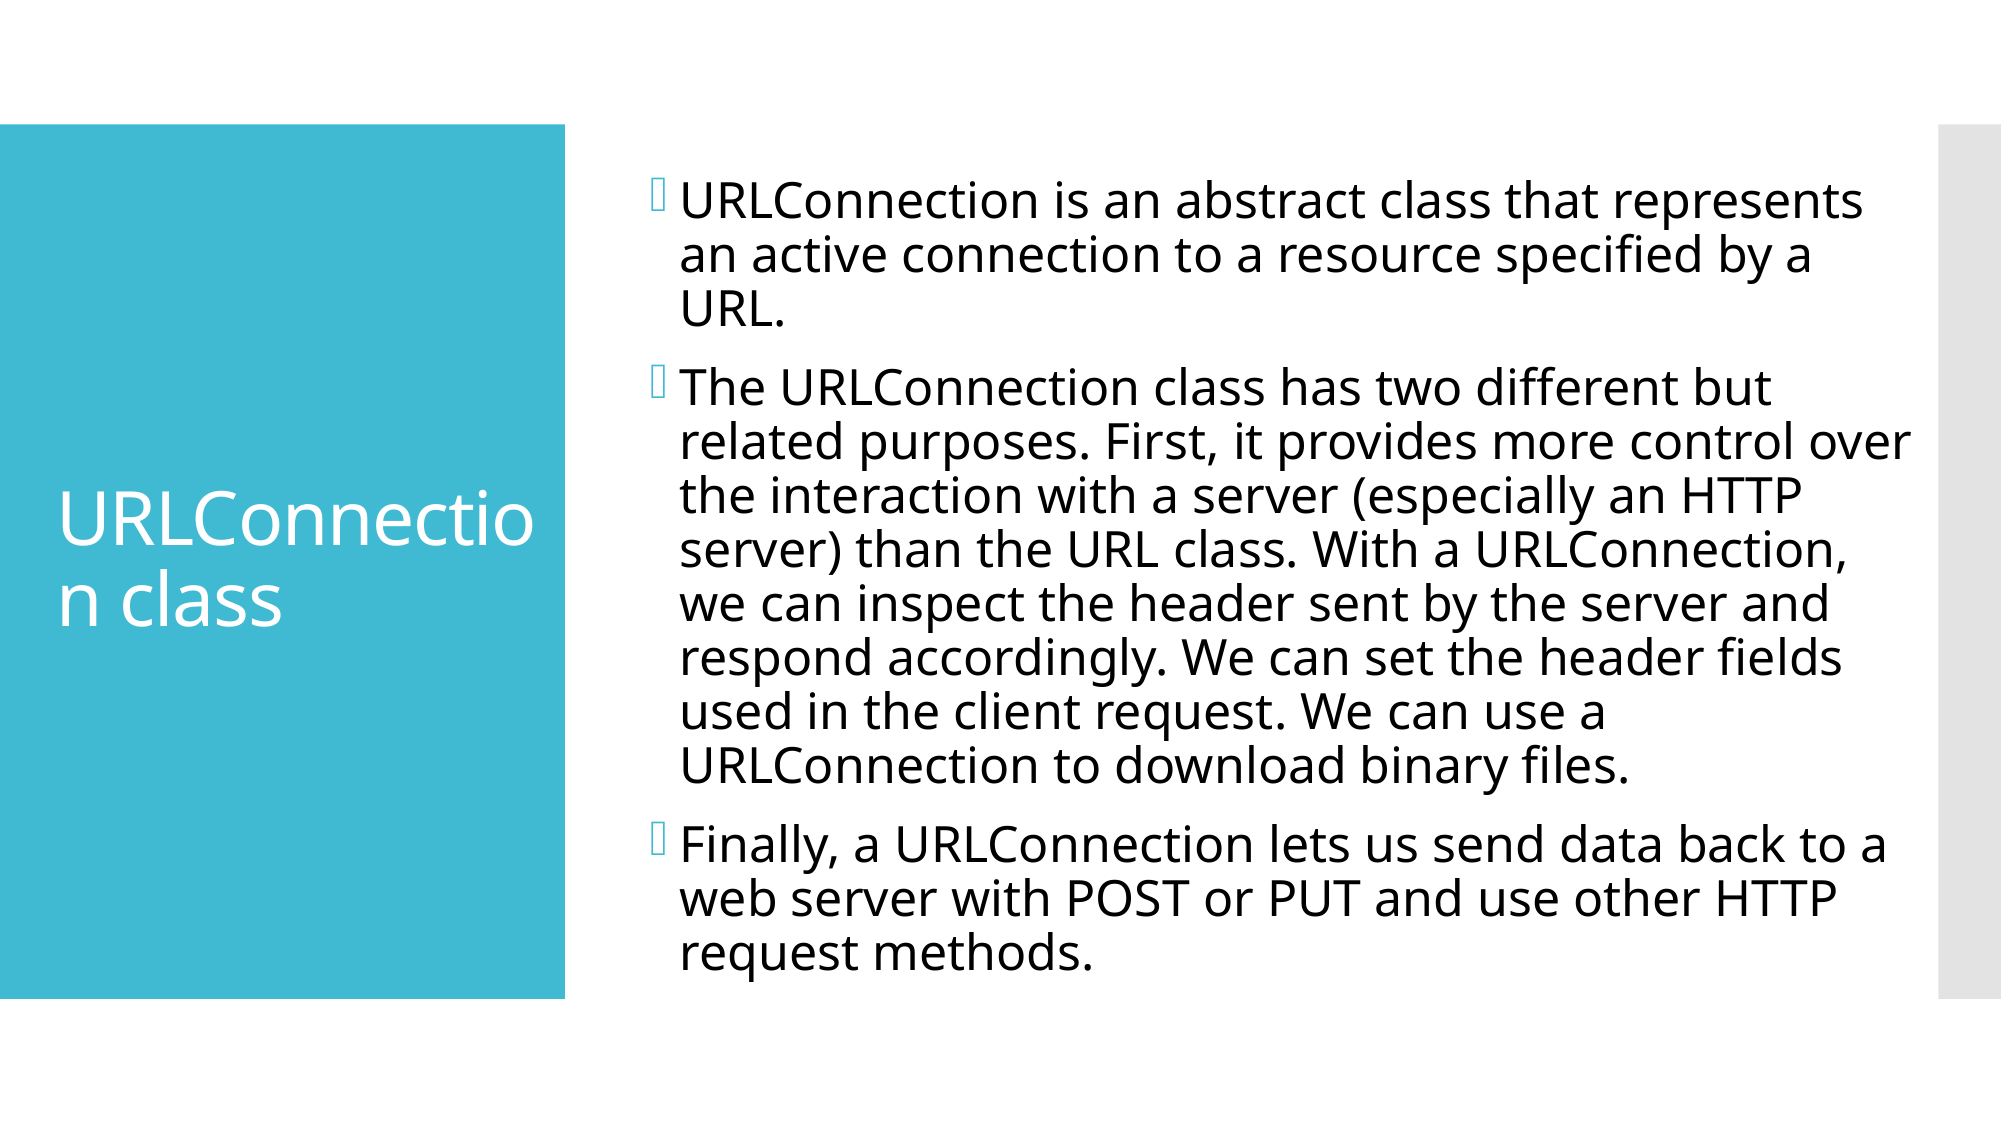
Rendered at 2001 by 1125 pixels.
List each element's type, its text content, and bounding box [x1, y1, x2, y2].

list URLConnection is an abstract class that represents an active connection to a resource specified by a URL. The URLConnection class has two different but related purposes. First, it provides more control over the interaction with a server (especially an HTTP server) than the URL class. With a URLConnection, we can inspect the header sent by the server and respond accordingly. We can set the header fields used in the client request. We can use a URLConnection to download binary files. Finally, a URLConnection lets us send data back to a web server with POST or PUT and use other HTTP request methods. [634, 141, 1938, 1015]
title URLConnection class [41, 184, 558, 940]
